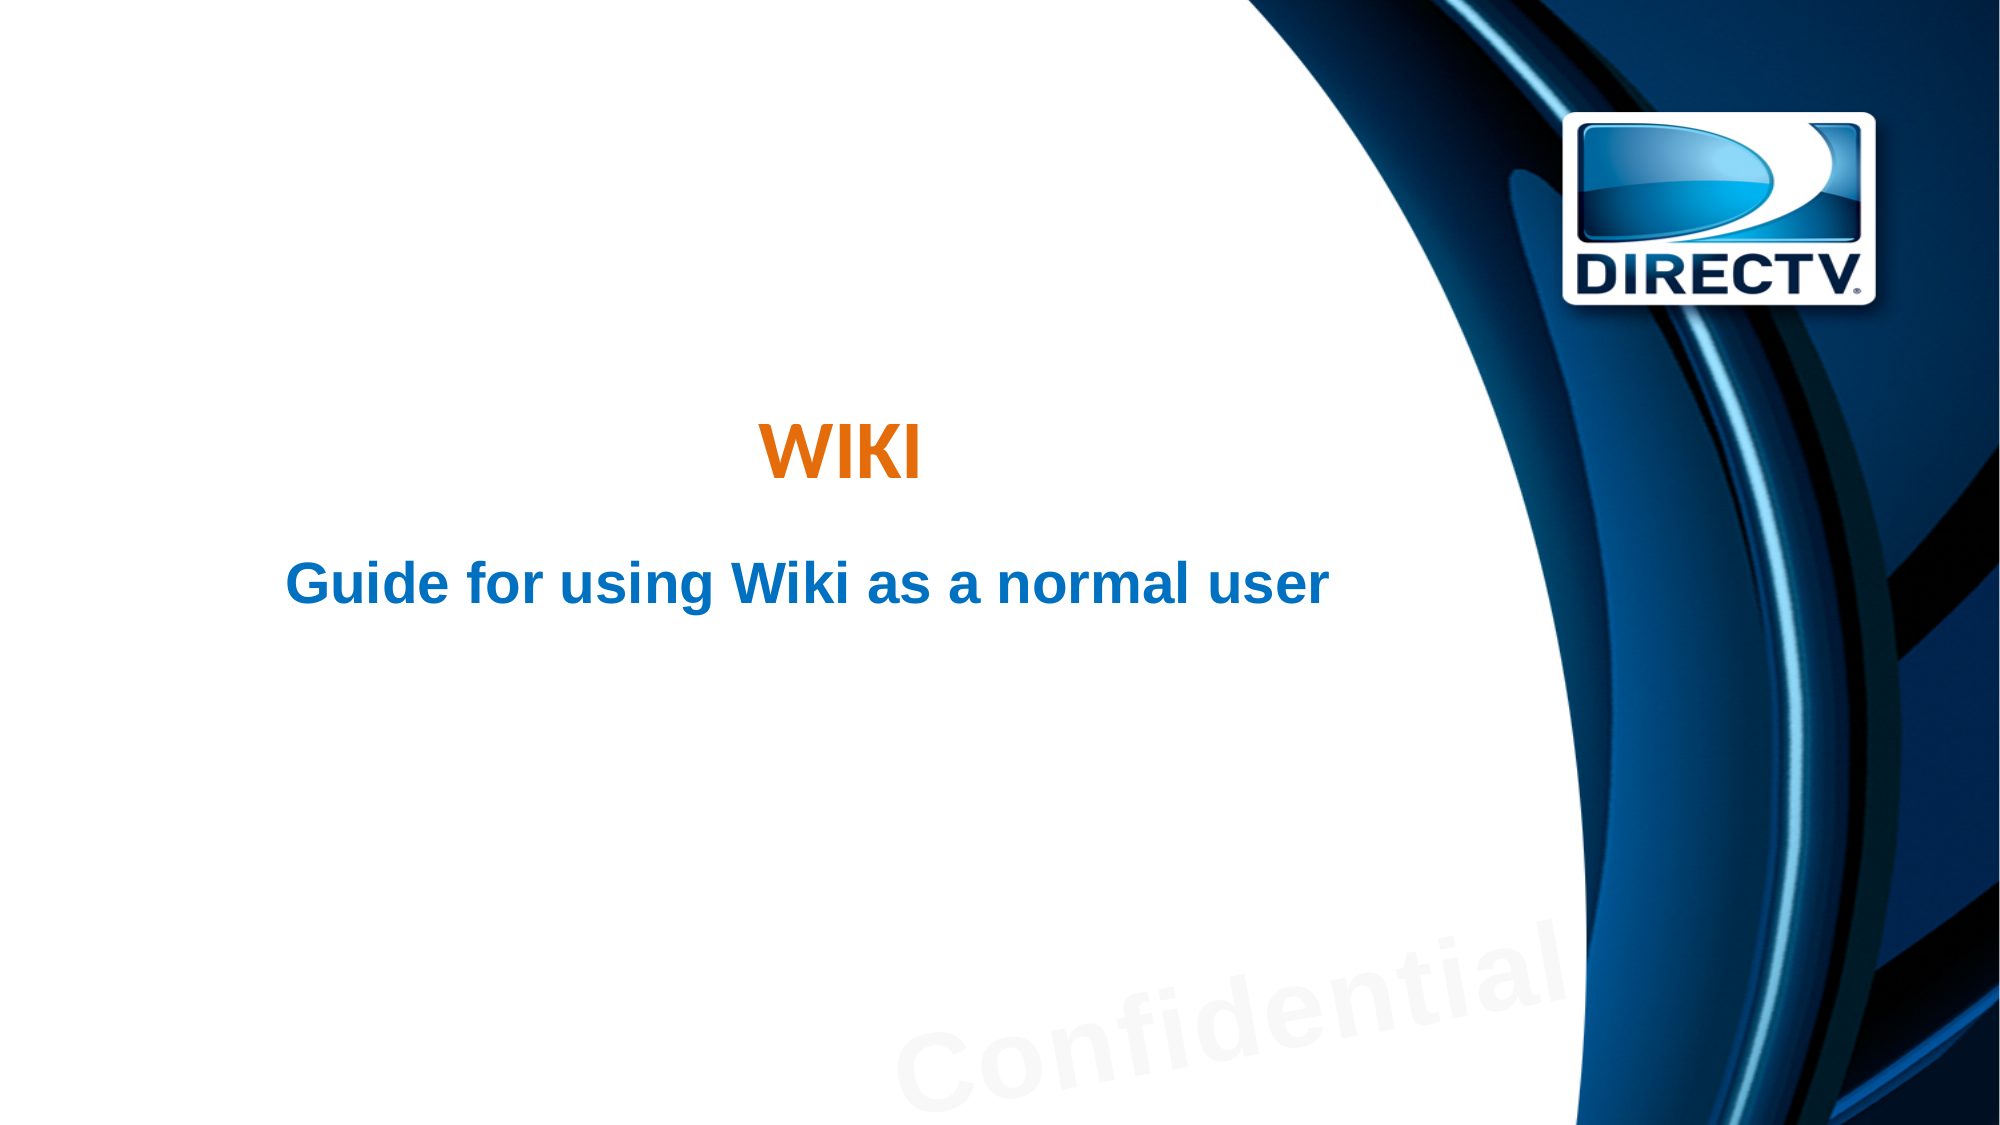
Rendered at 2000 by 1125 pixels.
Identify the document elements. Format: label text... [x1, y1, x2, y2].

subtitle Guide for using Wiki as a normal user [166, 537, 1450, 663]
title WIKI [166, 387, 1517, 525]
picture [0, 0, 2000, 1125]
